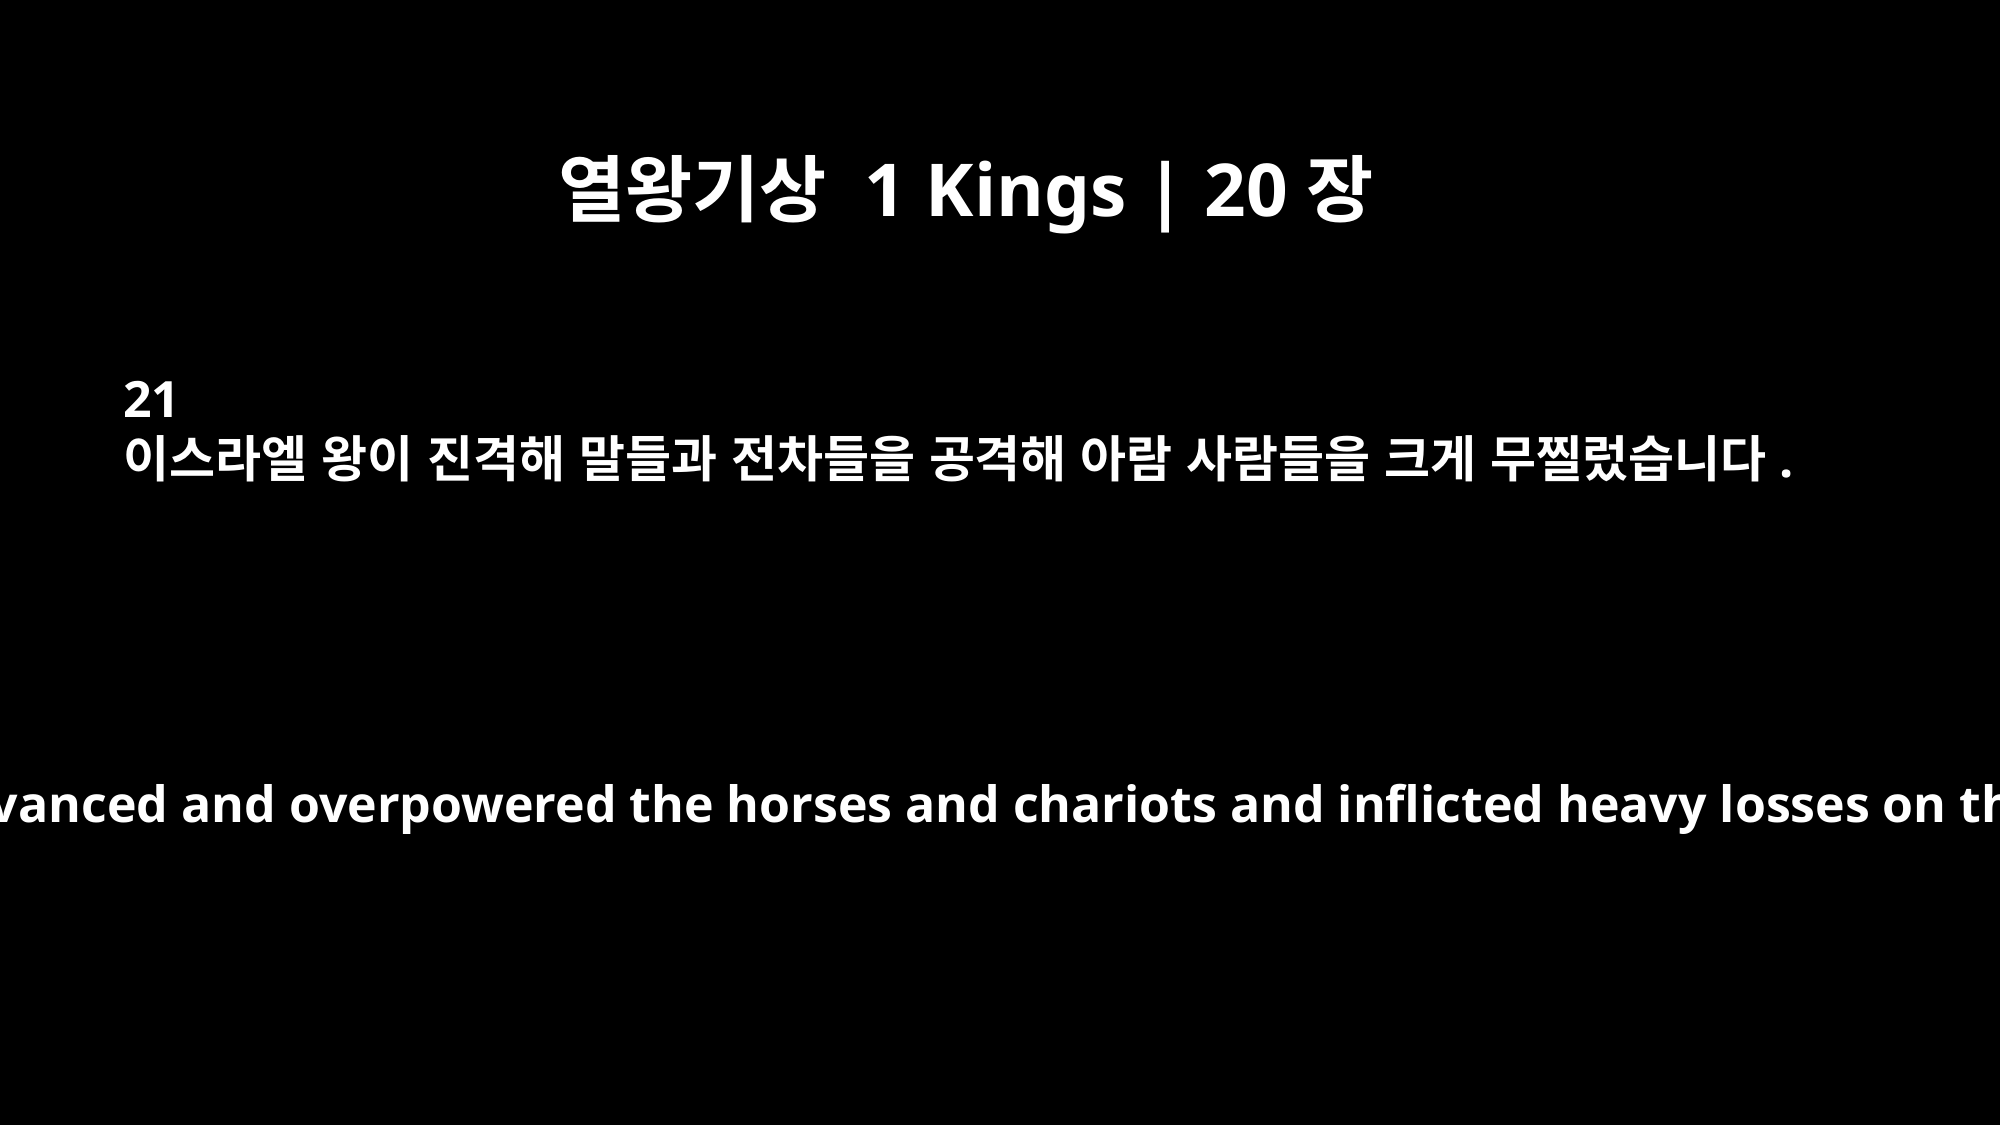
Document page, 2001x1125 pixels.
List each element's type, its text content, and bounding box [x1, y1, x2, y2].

text_box 21 이스라엘 왕이 진격해 말들과 전차들을 공격해 아람 사람들을 크게 무찔렀습니다. [108, 359, 1809, 495]
text_box 열왕기상 1 Kings | 20장 [543, 136, 1389, 239]
text_box The king of Israel advanced and overpowered the horses and chariots and inflicted heavy losses on the Arameans. [0, 764, 2000, 840]
